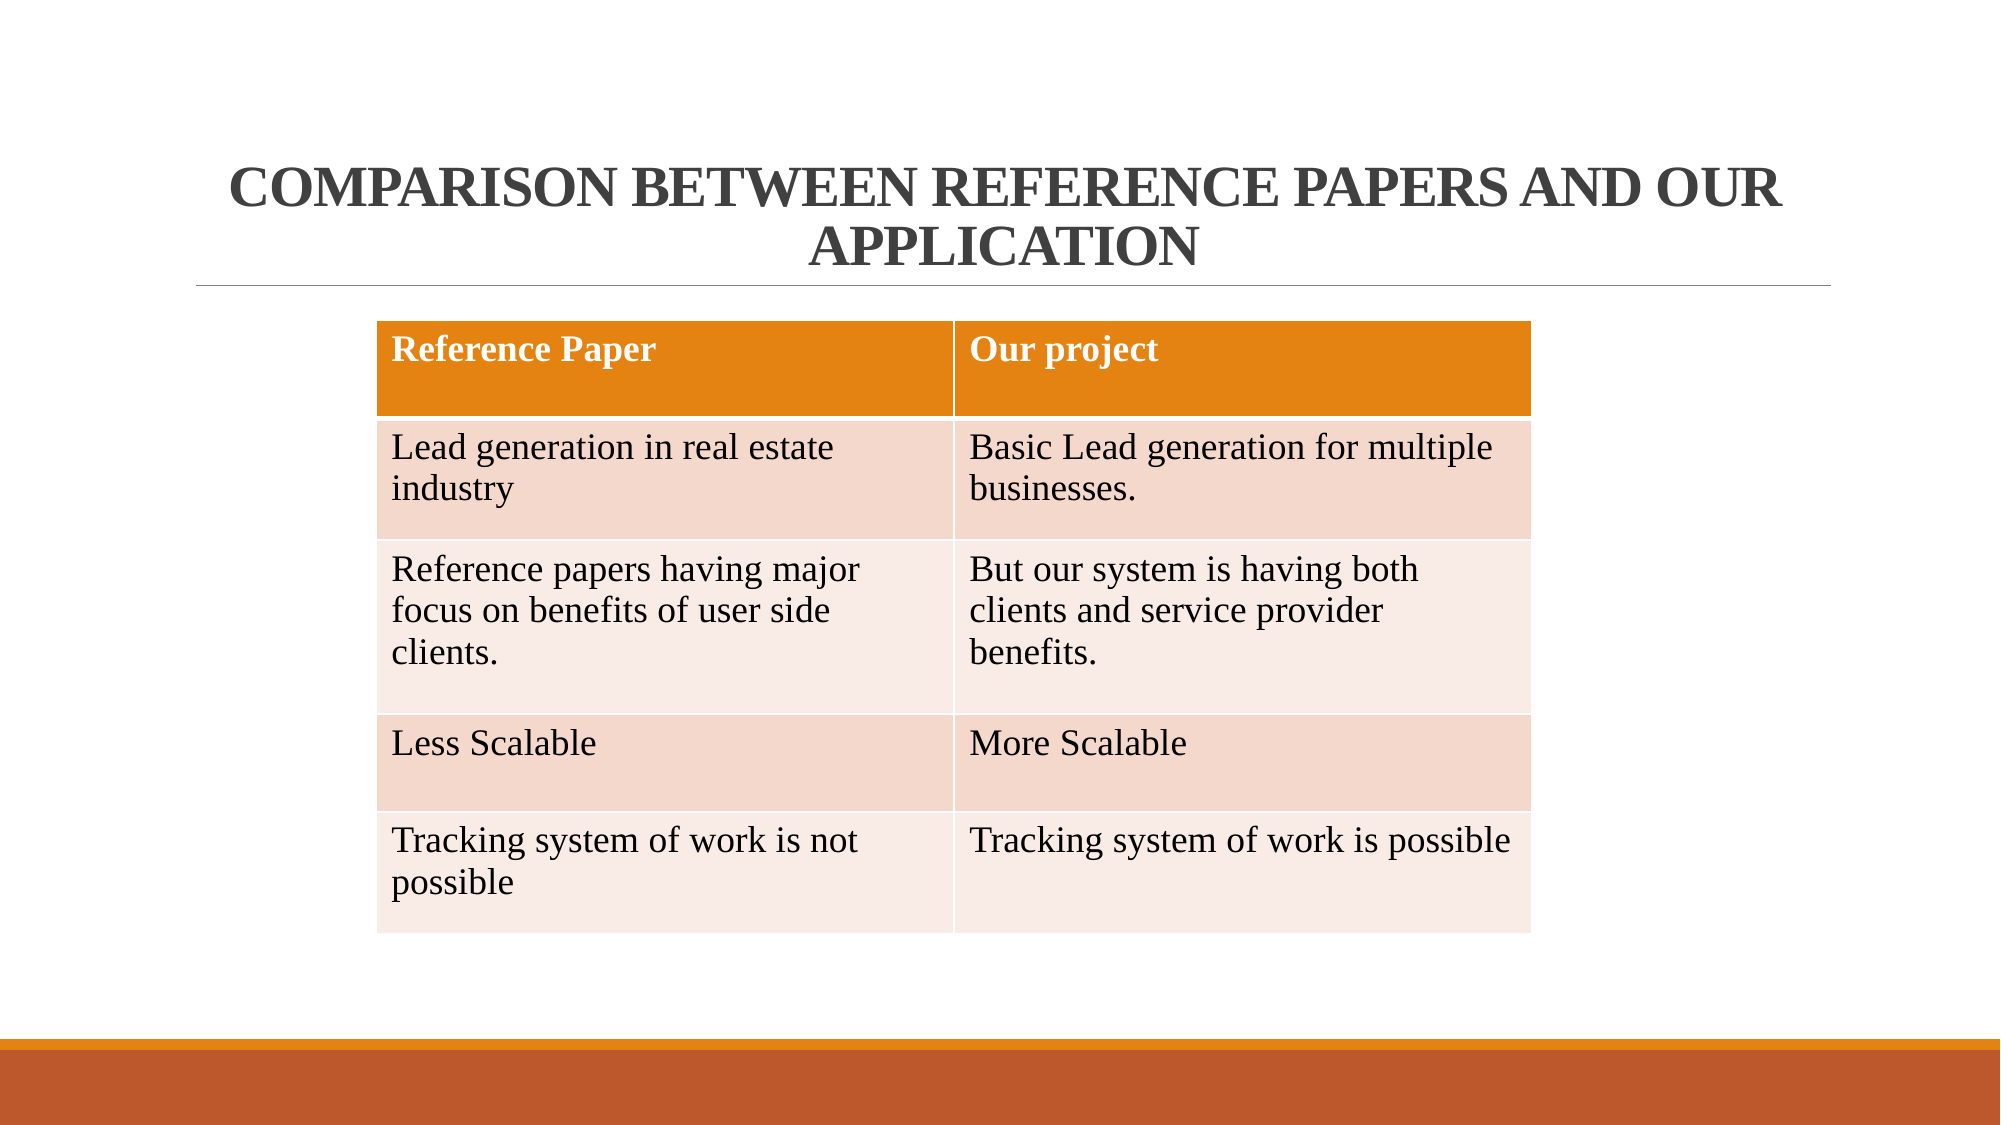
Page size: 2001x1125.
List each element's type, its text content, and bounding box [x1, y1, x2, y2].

table_cell More Scalable [955, 715, 1531, 811]
table_cell Reference papers having major focus on benefits of user side clients. [377, 541, 953, 713]
table_cell Tracking system of work is possible [955, 813, 1531, 933]
table_header Our project [955, 321, 1531, 416]
title COMPARISON BETWEEN REFERENCE PAPERS AND OUR APPLICATION [180, 47, 1830, 285]
table_cell But our system is having both clients and service provider benefits. [955, 541, 1531, 713]
table_cell Lead generation in real estate industry [377, 421, 953, 539]
table_header Reference Paper [377, 321, 953, 416]
table_cell Basic Lead generation for multiple businesses. [955, 421, 1531, 539]
table_cell Less Scalable [377, 715, 953, 811]
table_cell Tracking system of work is not possible [377, 813, 953, 933]
